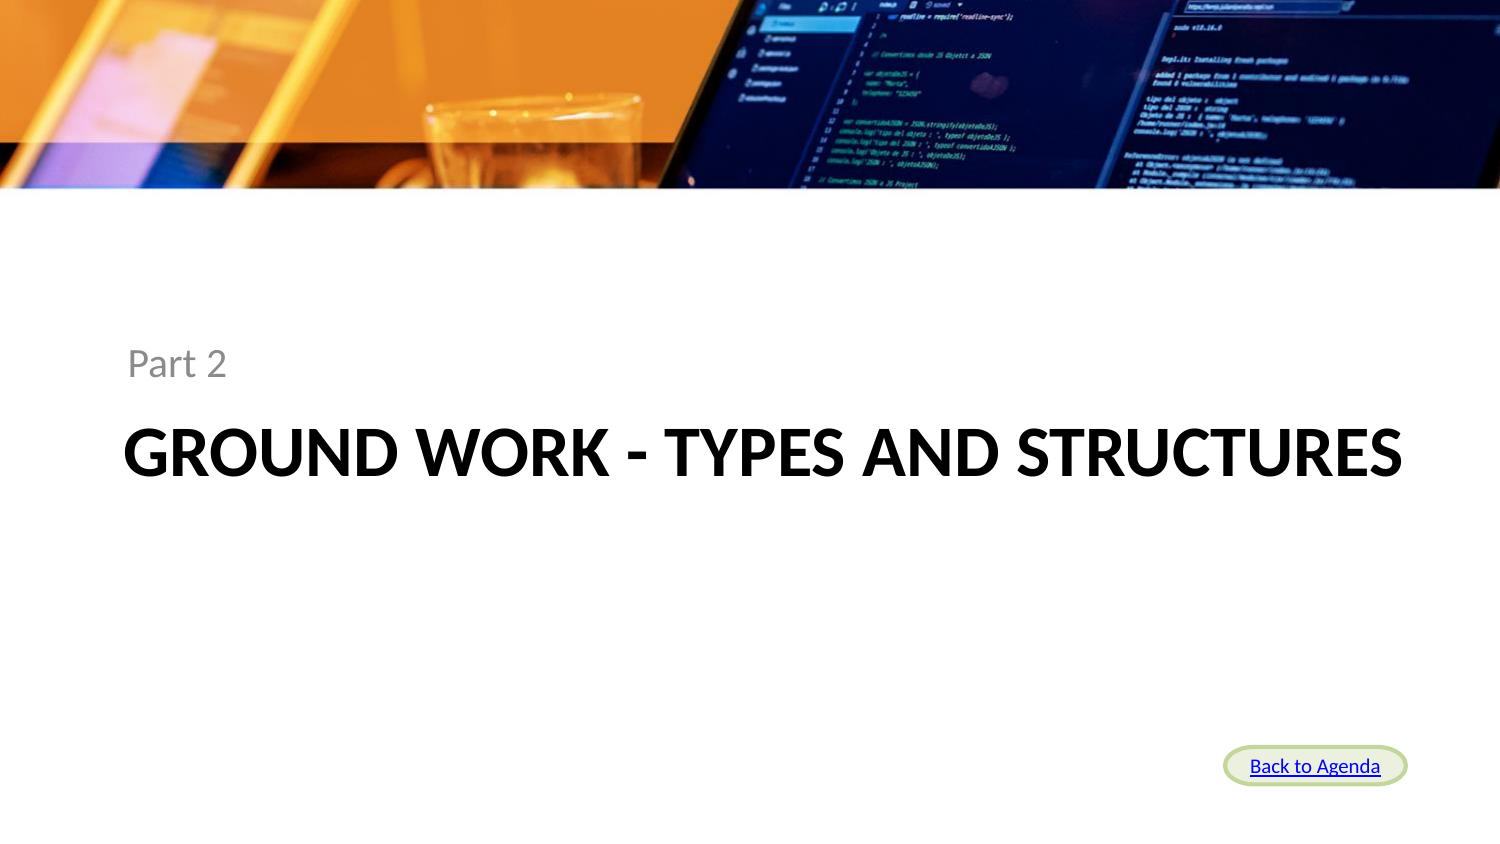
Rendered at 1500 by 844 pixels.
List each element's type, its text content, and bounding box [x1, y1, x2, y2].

list Part 2 [112, 209, 1388, 394]
picture [0, 0, 1500, 844]
title Ground Work - Types and Structures [108, 396, 1478, 564]
text_box Back to Agenda [1222, 744, 1408, 787]
